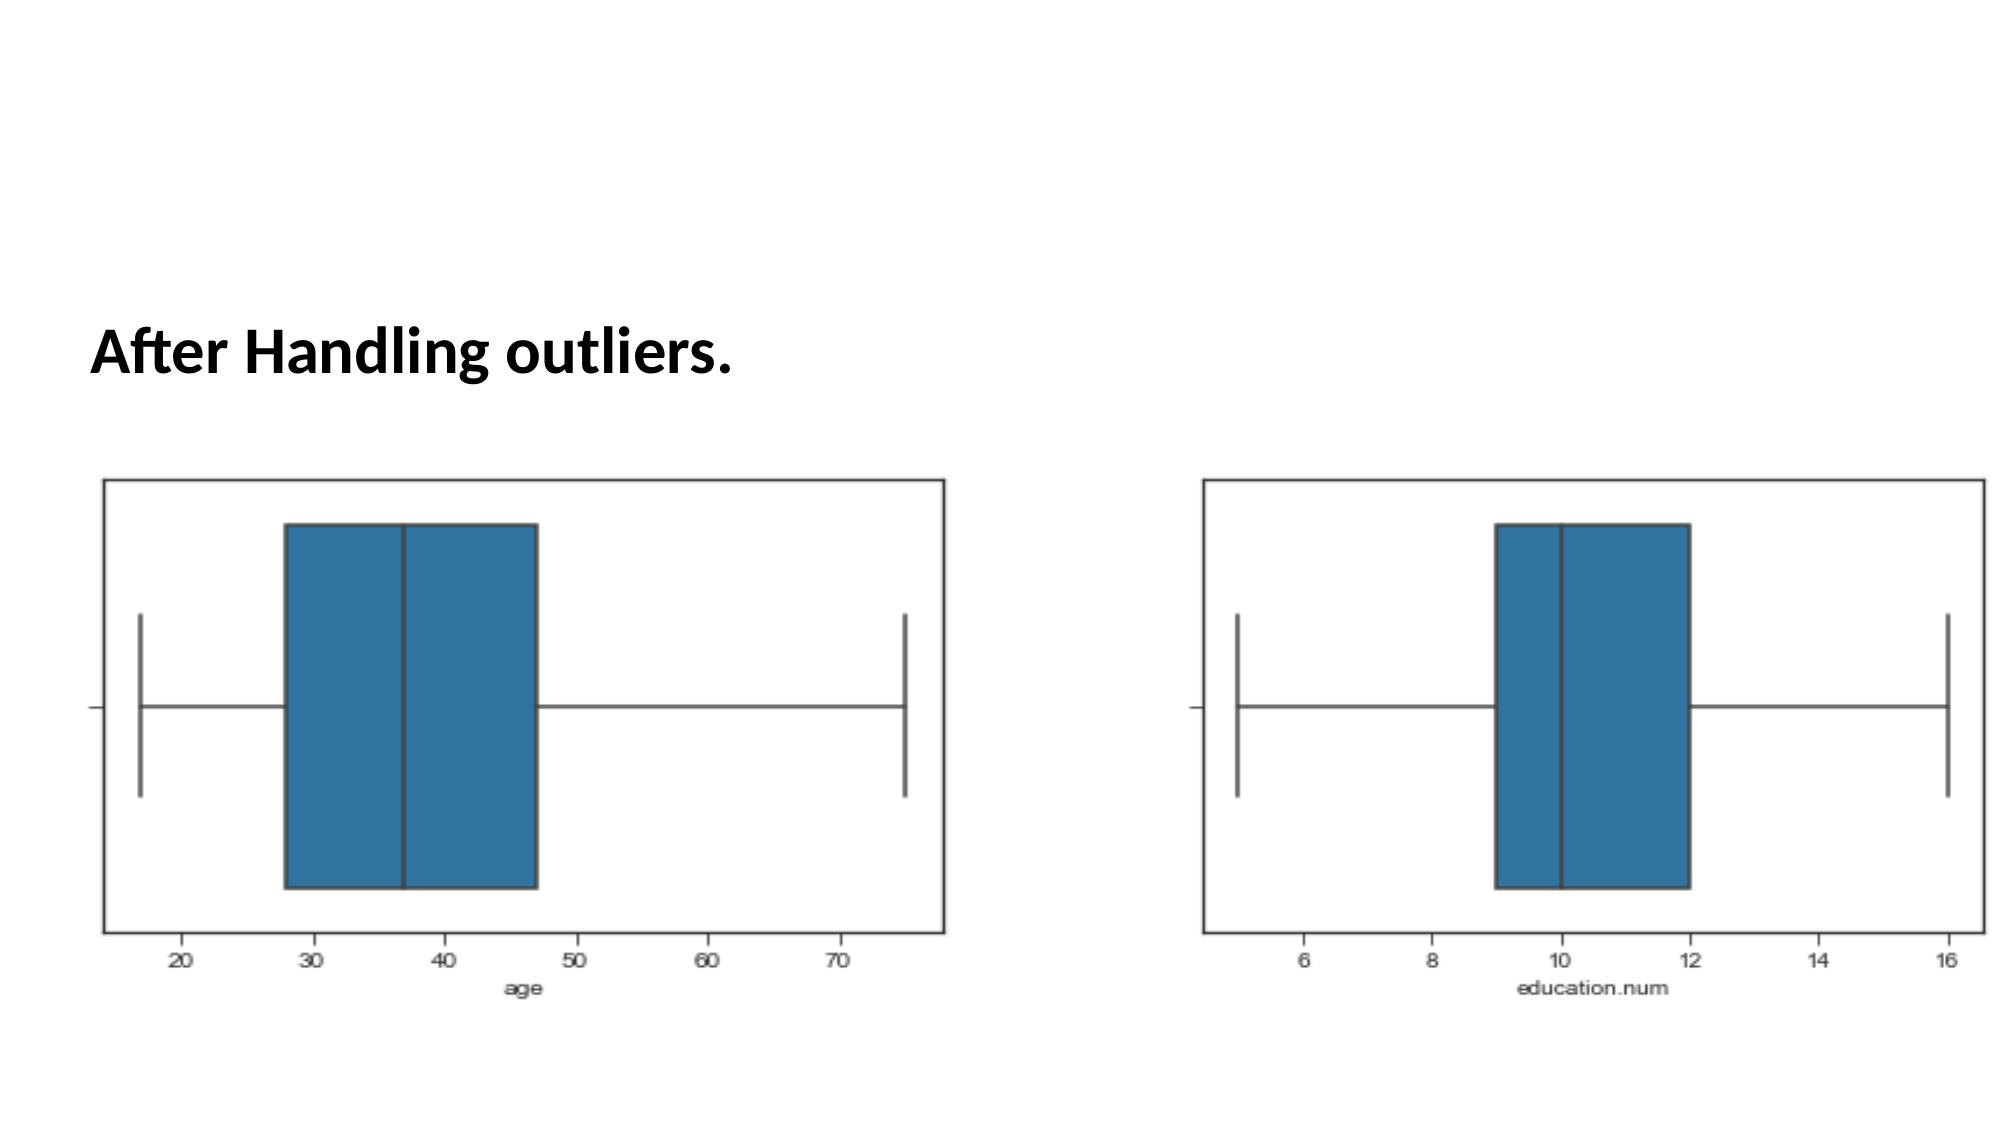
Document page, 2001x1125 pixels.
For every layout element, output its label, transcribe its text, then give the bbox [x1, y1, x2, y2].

list After Handling outliers. [0, 299, 1725, 1014]
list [71, 465, 961, 1014]
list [1172, 465, 2000, 1014]
